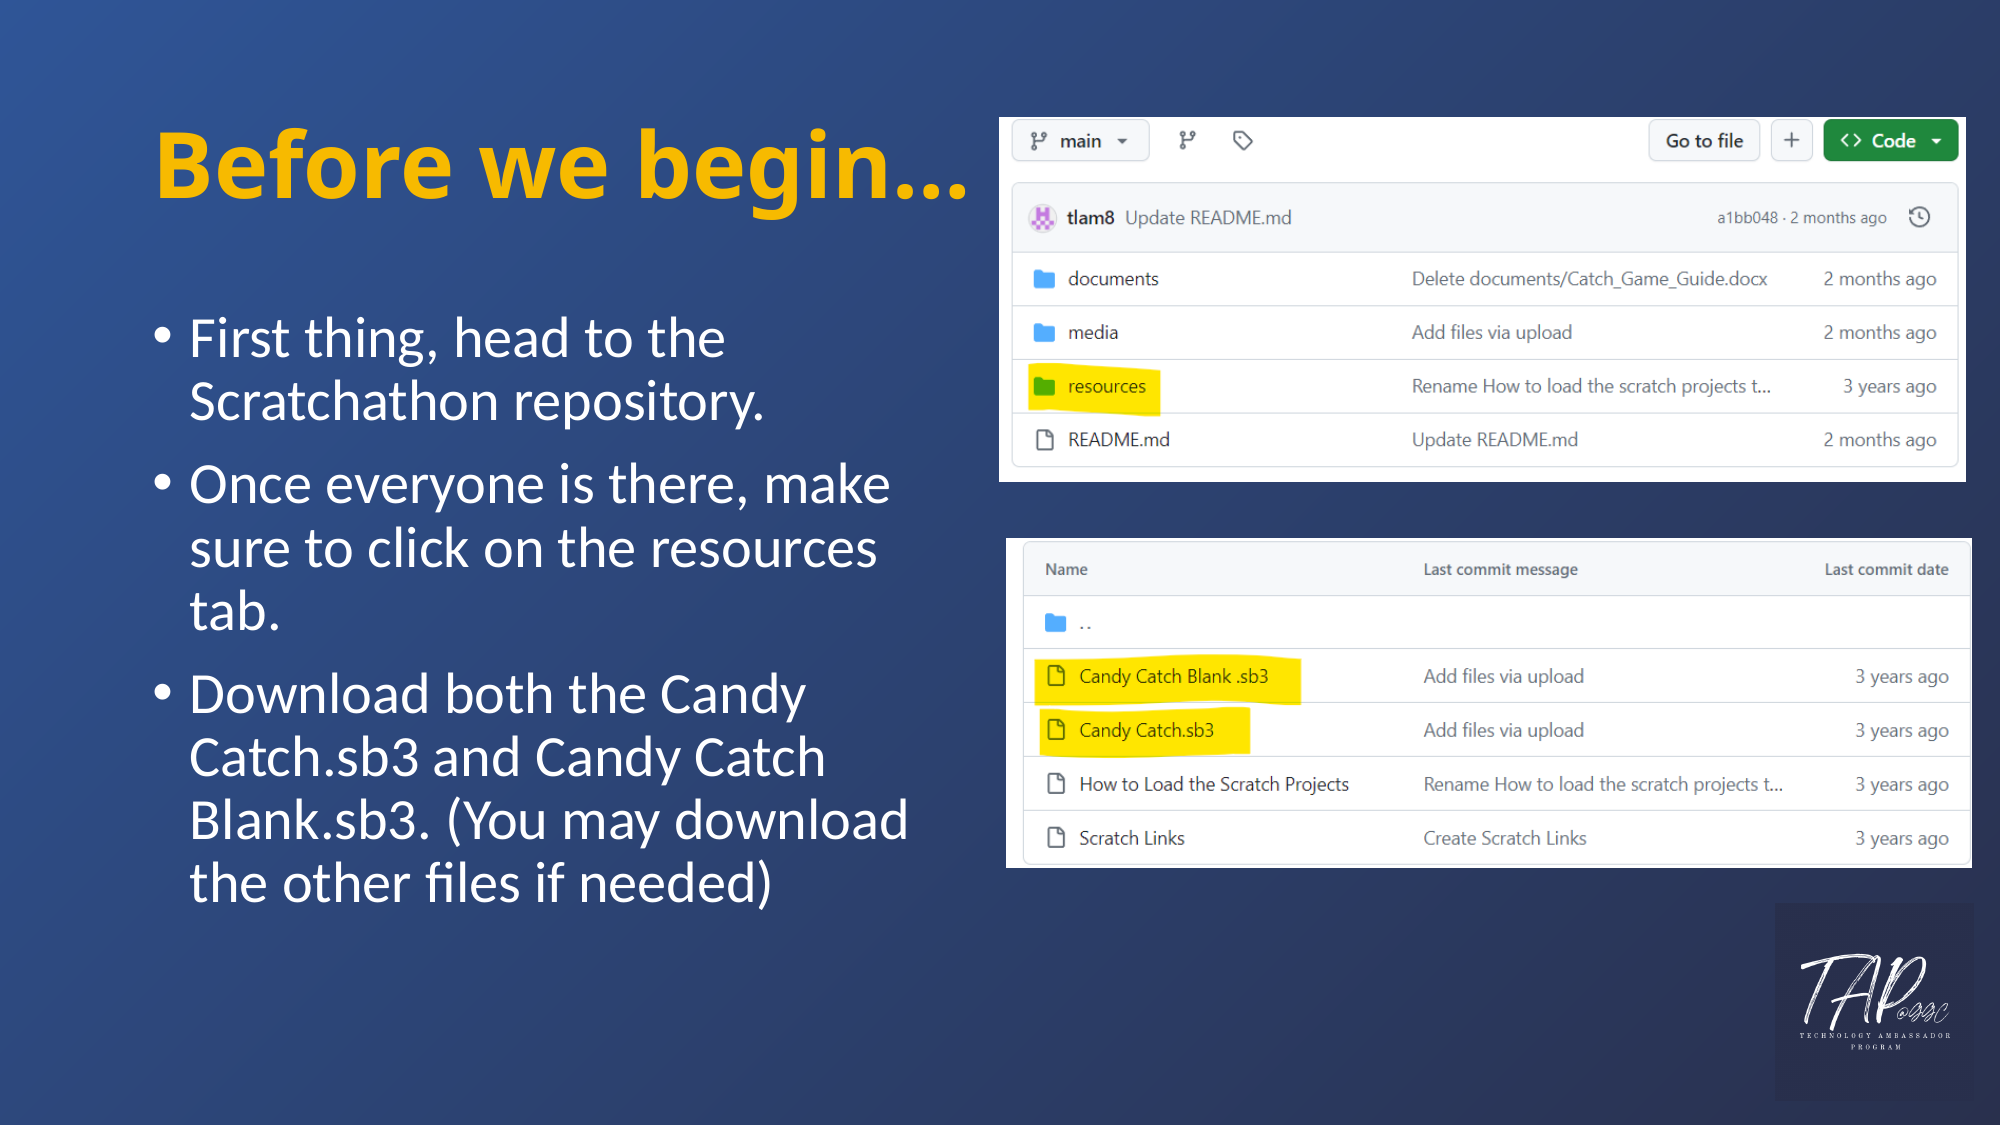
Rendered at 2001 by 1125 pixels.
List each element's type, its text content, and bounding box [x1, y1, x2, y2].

list First thing, head to the Scratchathon repository. Once everyone is there, make sure to click on the resources tab. Download both the Candy Catch.sb3 and Candy Catch Blank.sb3. (You may download the other files if needed) [137, 299, 988, 1014]
picture [1006, 538, 1972, 868]
picture [999, 117, 1966, 482]
title Before we begin… [137, 59, 1863, 278]
picture [1775, 903, 1974, 1101]
